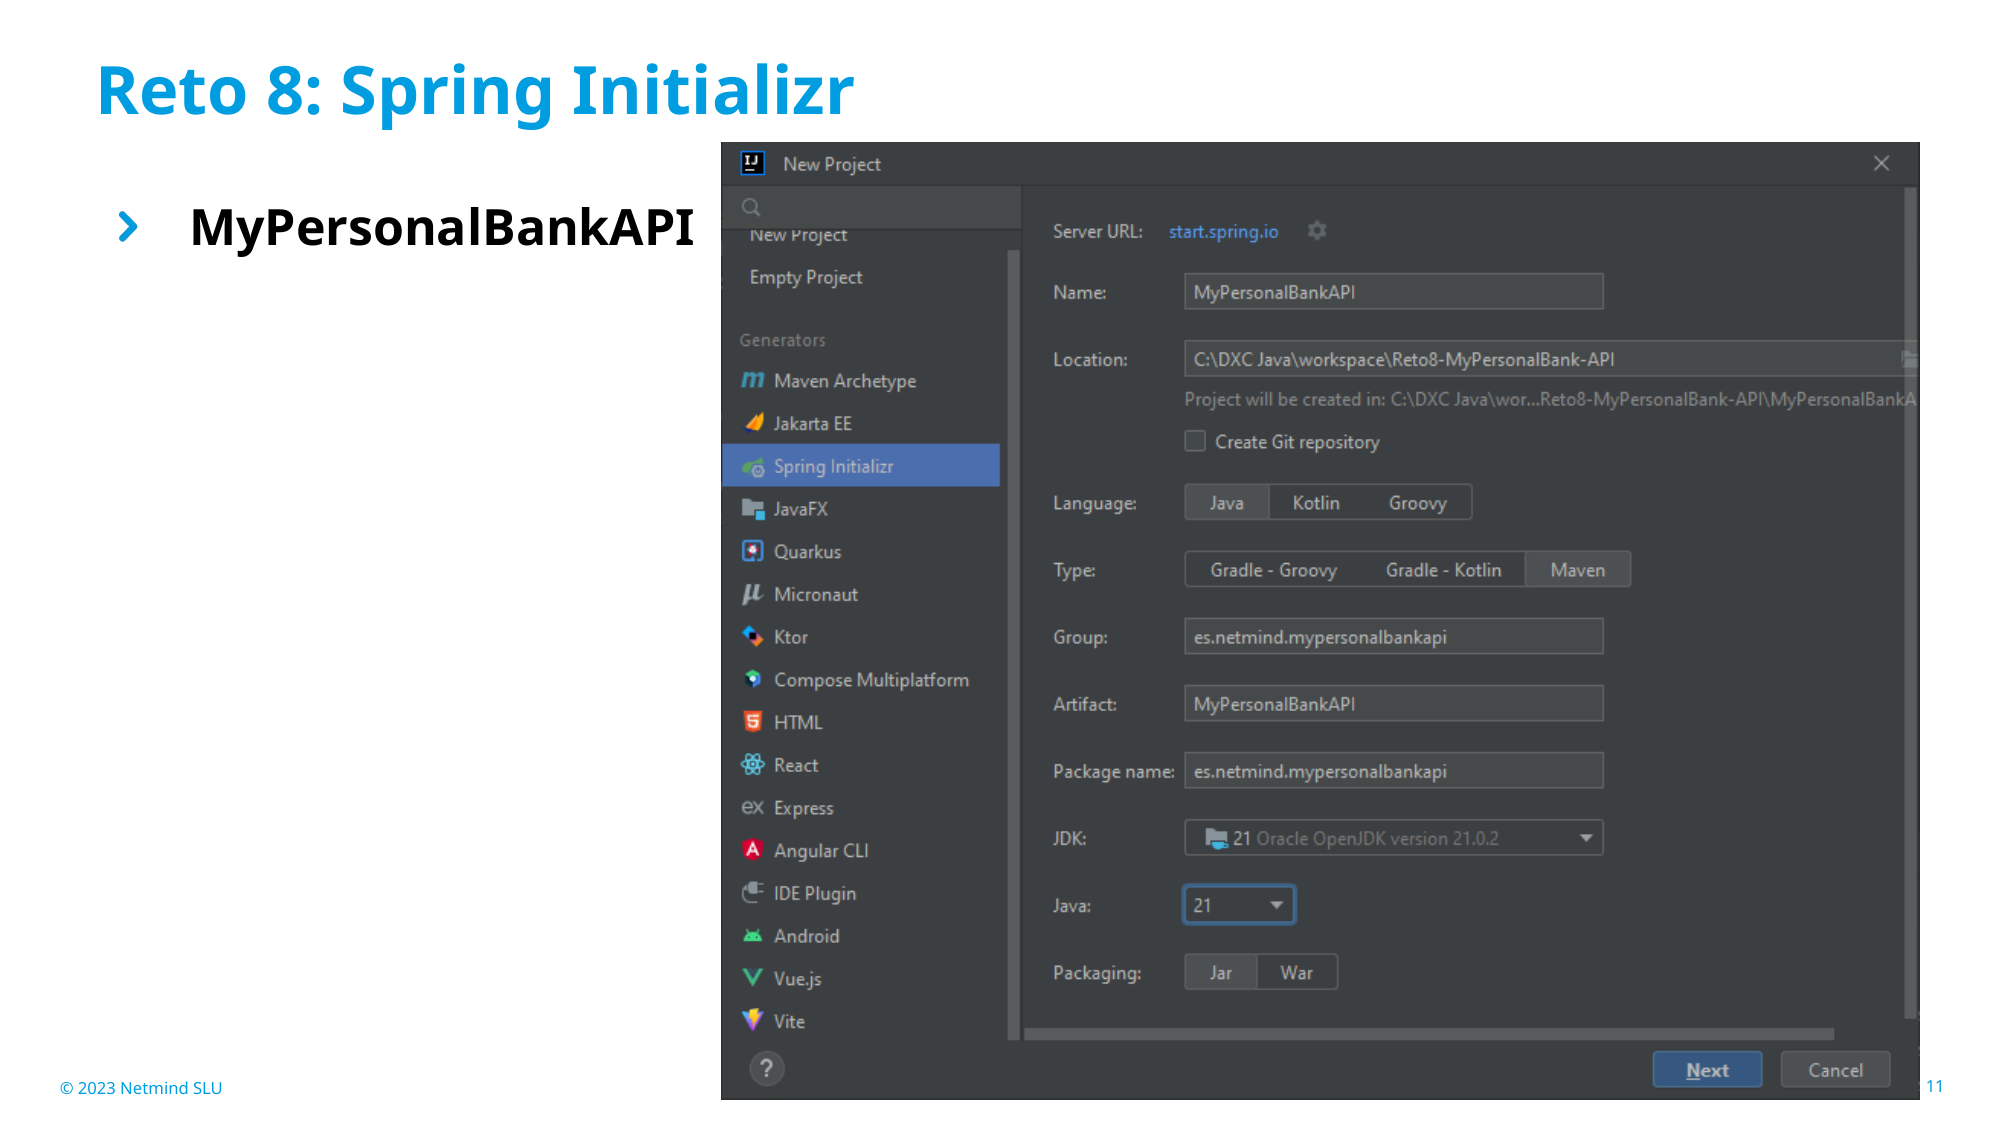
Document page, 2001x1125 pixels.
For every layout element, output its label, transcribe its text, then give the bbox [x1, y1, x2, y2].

title Reto 8: Spring Initializr [80, 49, 1895, 143]
picture [115, 208, 141, 244]
footer © 2023 Netmind SLU [44, 1057, 720, 1118]
slide_number 11 [1509, 1057, 1960, 1118]
picture [721, 142, 1920, 1100]
list MyPersonalBankAPI [100, 194, 720, 289]
